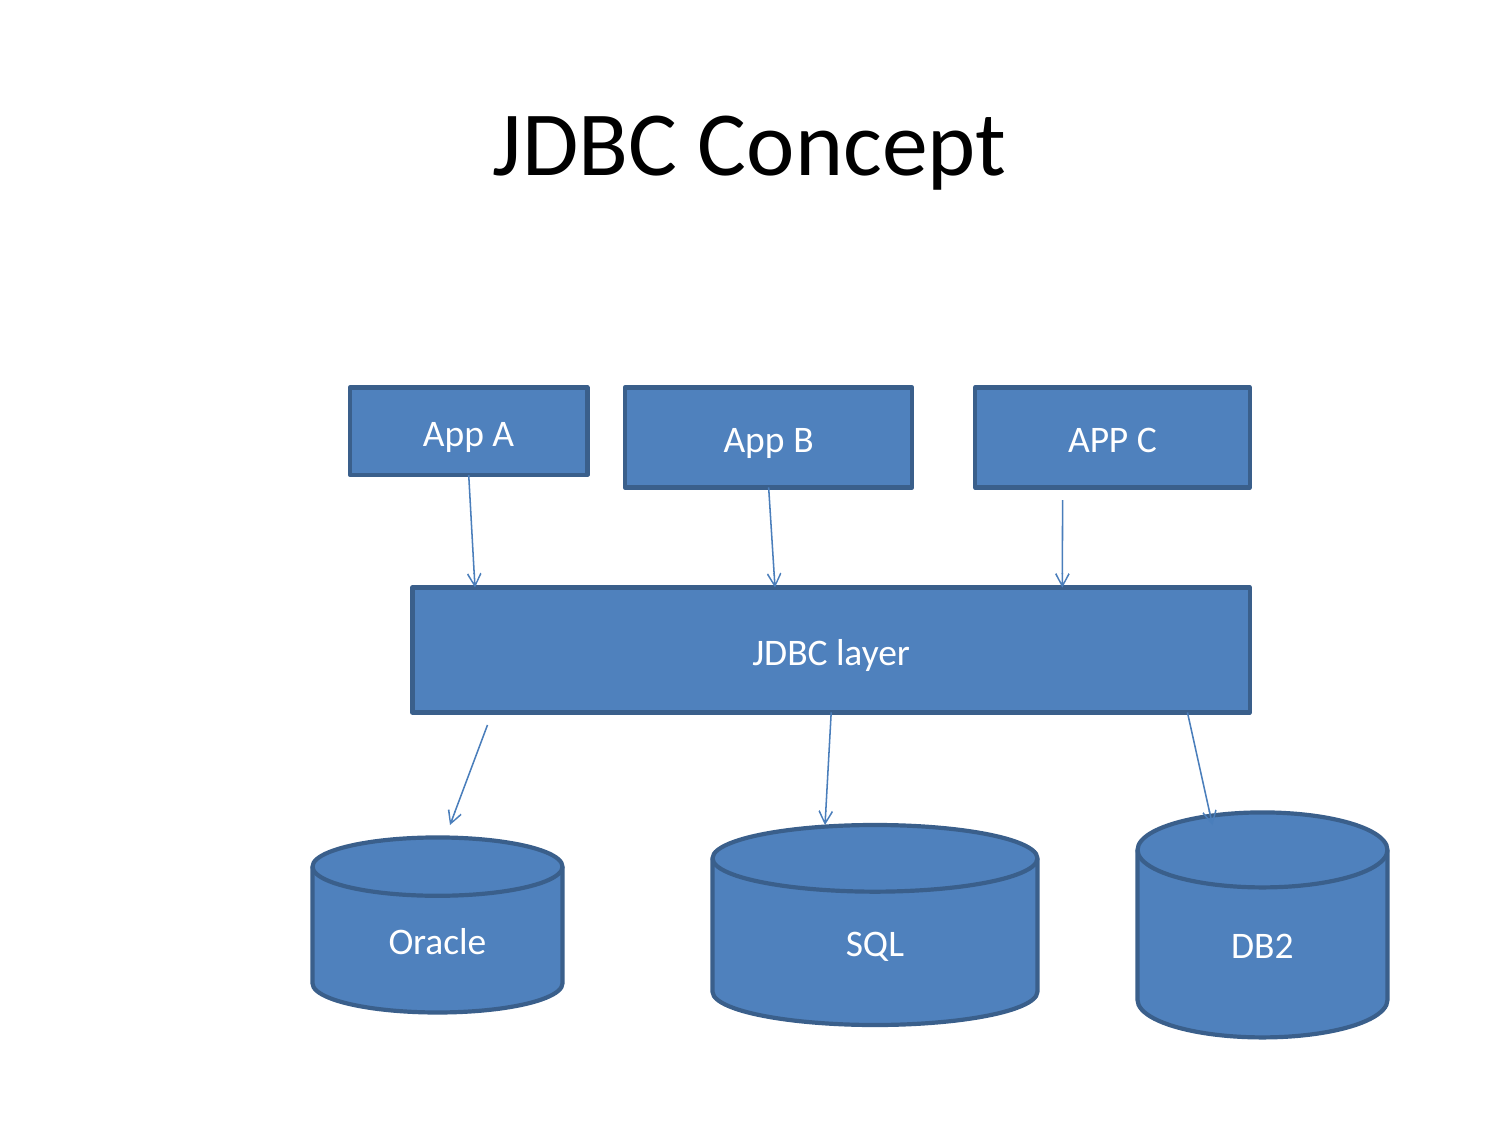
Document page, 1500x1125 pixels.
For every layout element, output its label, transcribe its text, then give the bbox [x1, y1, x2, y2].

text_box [415, 527, 529, 535]
text_box DB2 [1135, 810, 1390, 1040]
text_box SQL [710, 822, 1040, 1028]
text_box App A [348, 385, 590, 477]
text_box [1143, 755, 1257, 782]
text_box Oracle [310, 835, 565, 1015]
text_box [418, 755, 519, 794]
text_box APP C [973, 385, 1252, 490]
text_box App B [623, 385, 914, 490]
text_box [771, 765, 885, 773]
title JDBC Concept [75, 45, 1425, 233]
text_box JDBC layer [410, 585, 1252, 715]
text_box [721, 534, 823, 541]
